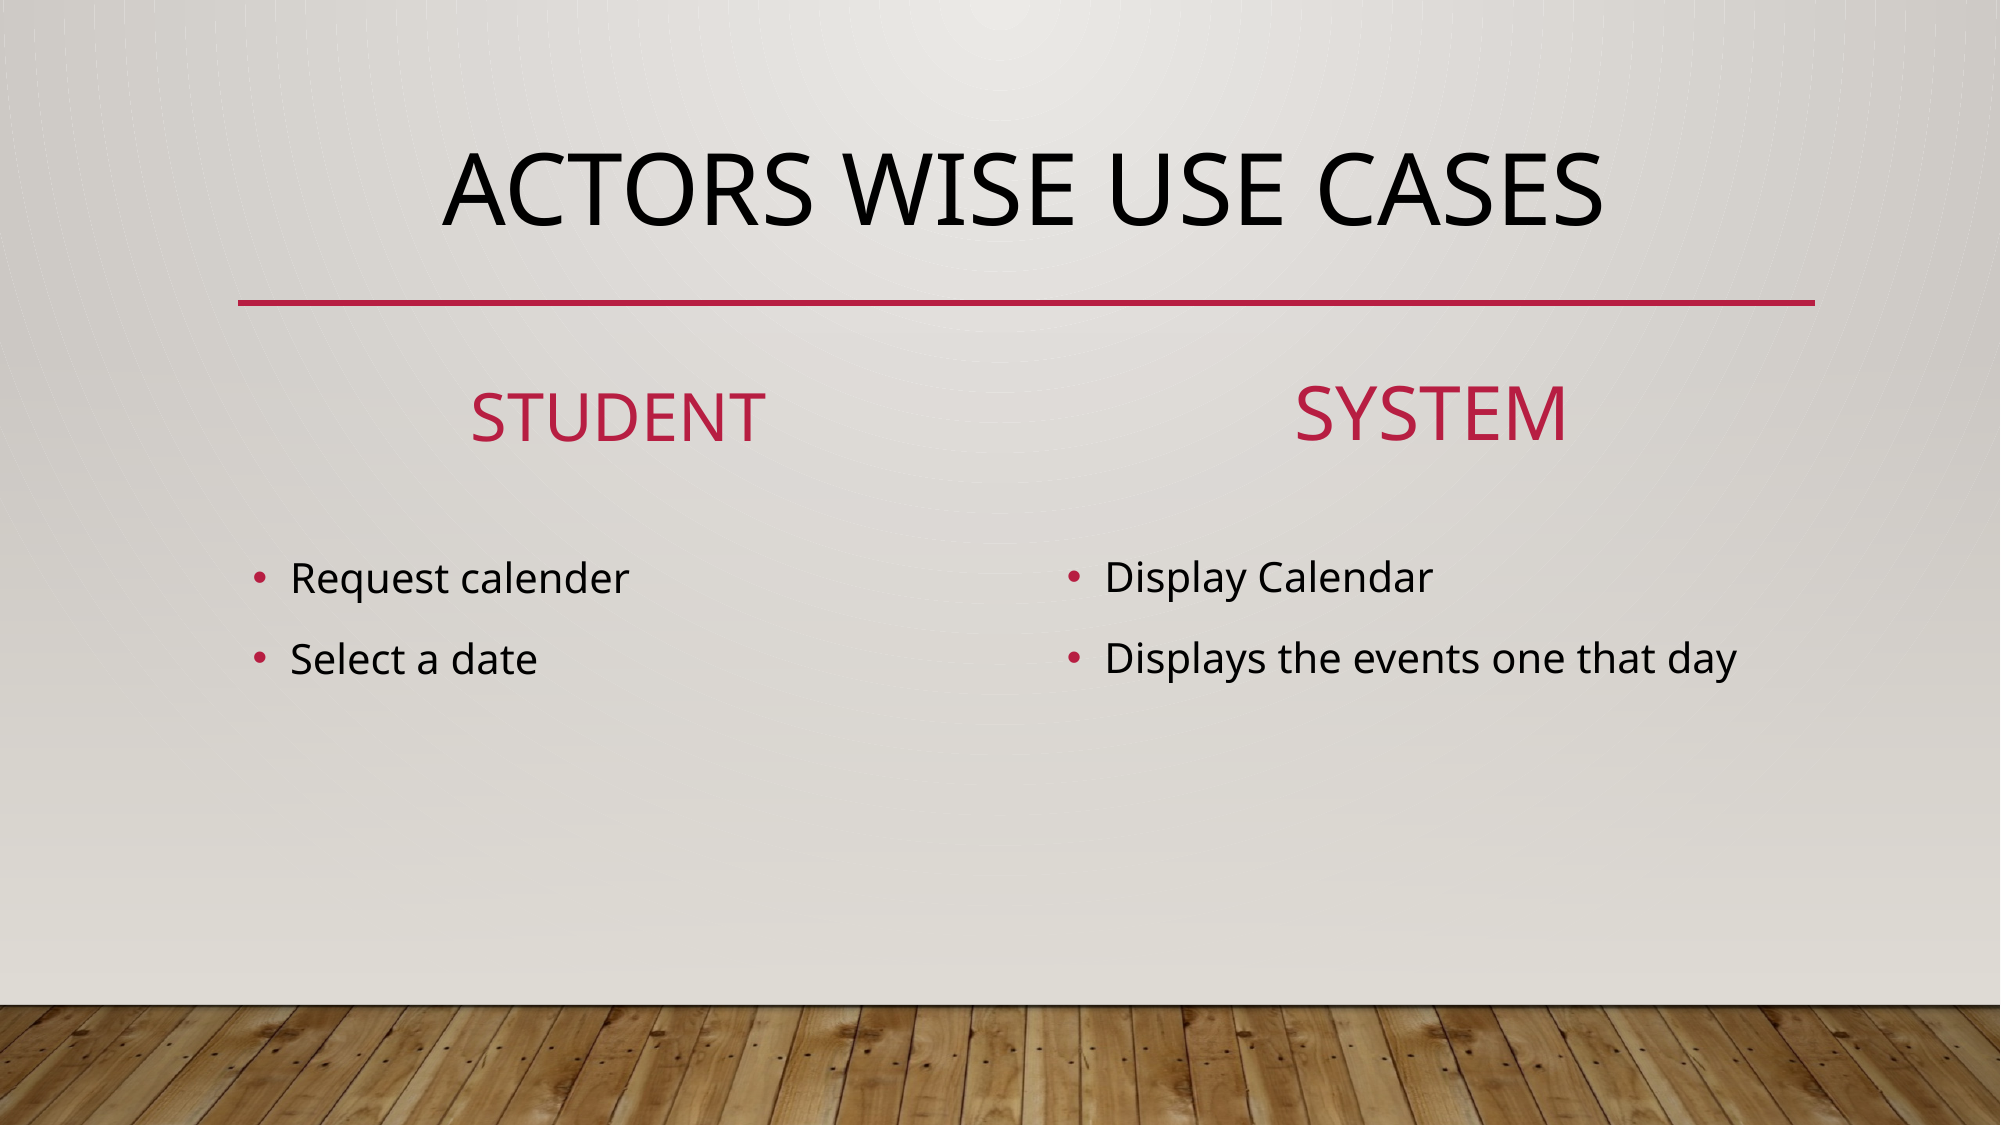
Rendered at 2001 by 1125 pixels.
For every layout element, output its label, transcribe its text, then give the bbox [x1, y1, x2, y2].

list STUDENT [237, 331, 1000, 463]
title Actors wise use cases [237, 131, 1814, 306]
list SYSTEM [1051, 331, 1814, 462]
picture [0, 1005, 2000, 1125]
list Display Calendar Displays the events one that day [1051, 462, 1814, 896]
list Request calender Select a date [237, 463, 1000, 898]
